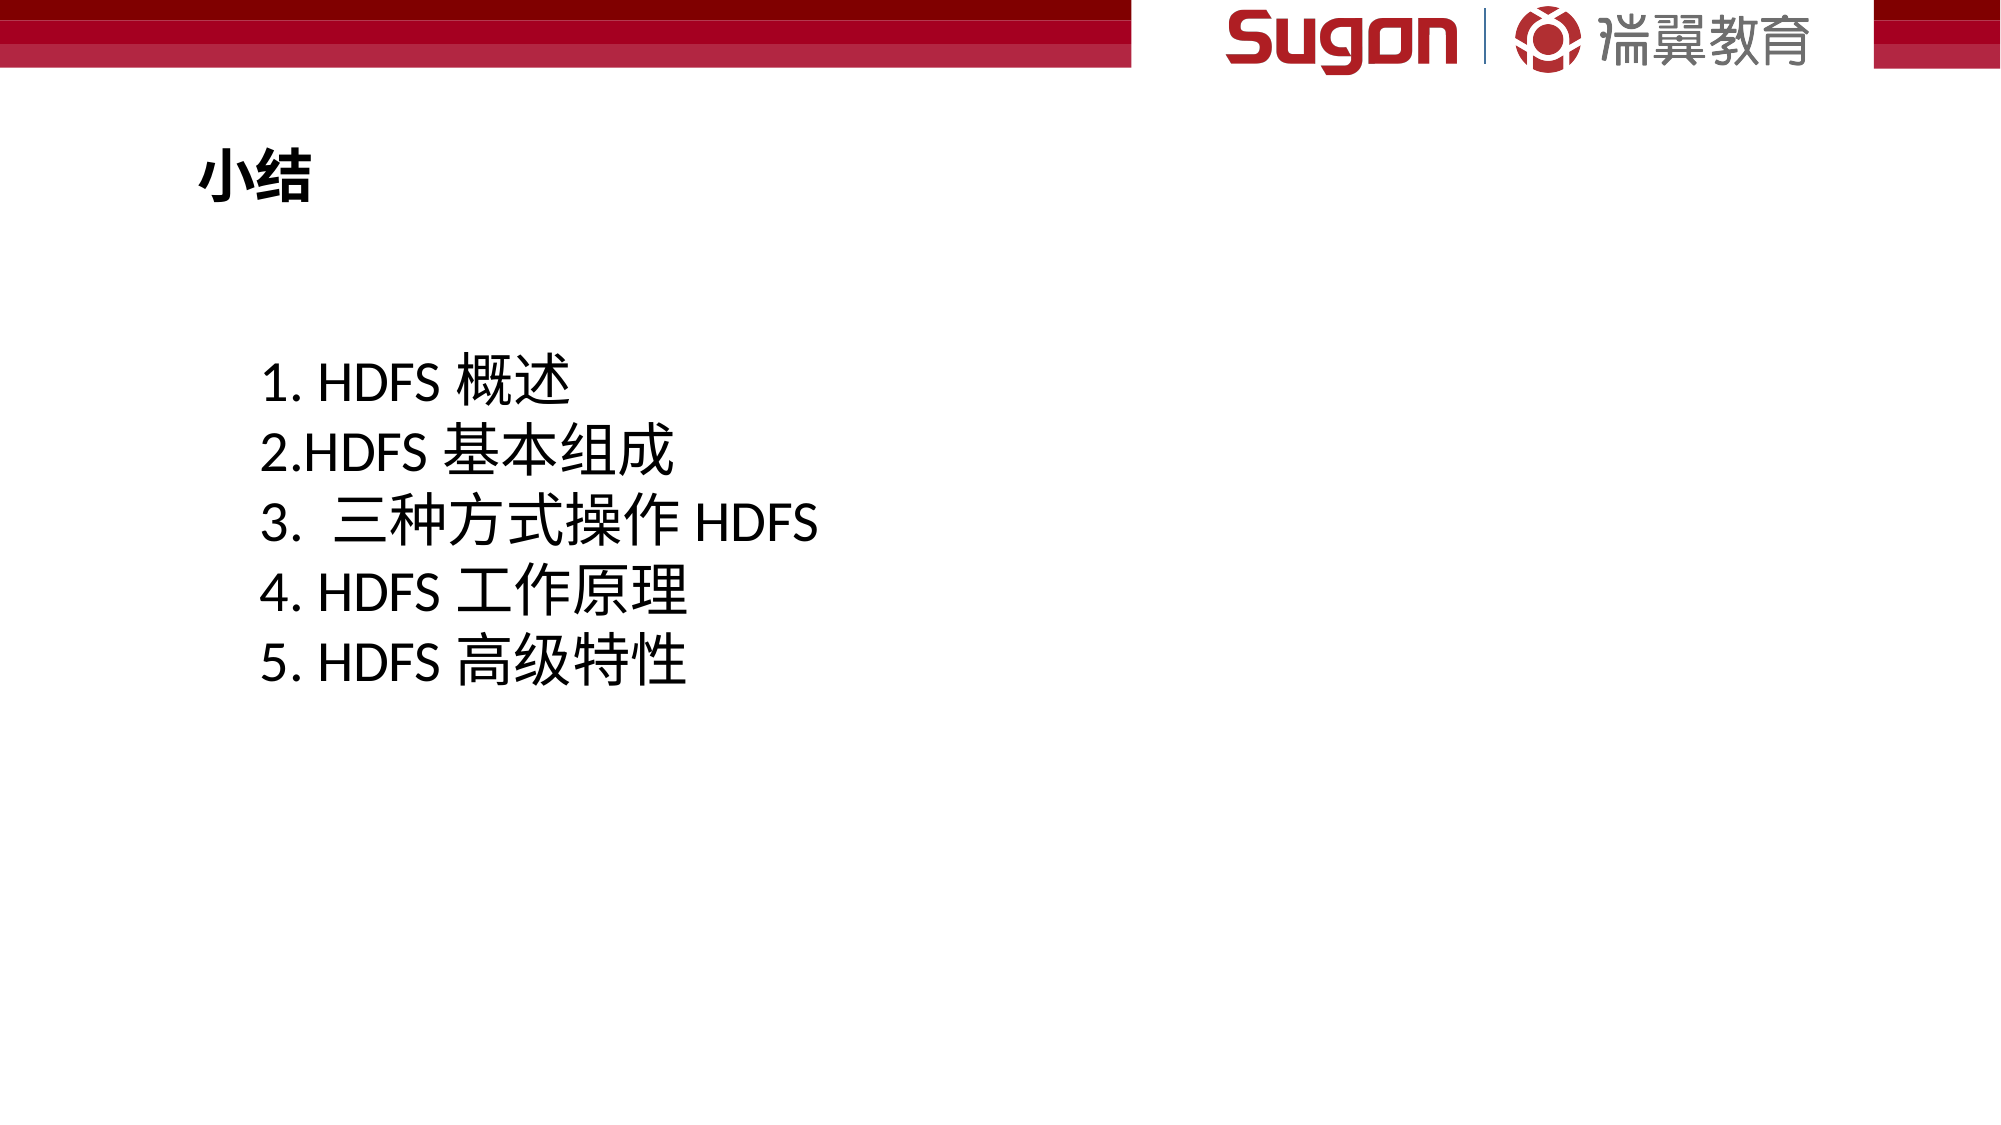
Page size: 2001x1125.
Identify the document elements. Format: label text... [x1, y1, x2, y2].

picture [1515, 6, 1809, 73]
picture [1194, 0, 1484, 102]
text_box 1. HDFS概述 2.HDFS基本组成 3. 三种方式操作HDFS 4. HDFS工作原理 5. HDFS高级特性 [244, 335, 1460, 701]
text_box 小结 [182, 131, 1222, 216]
